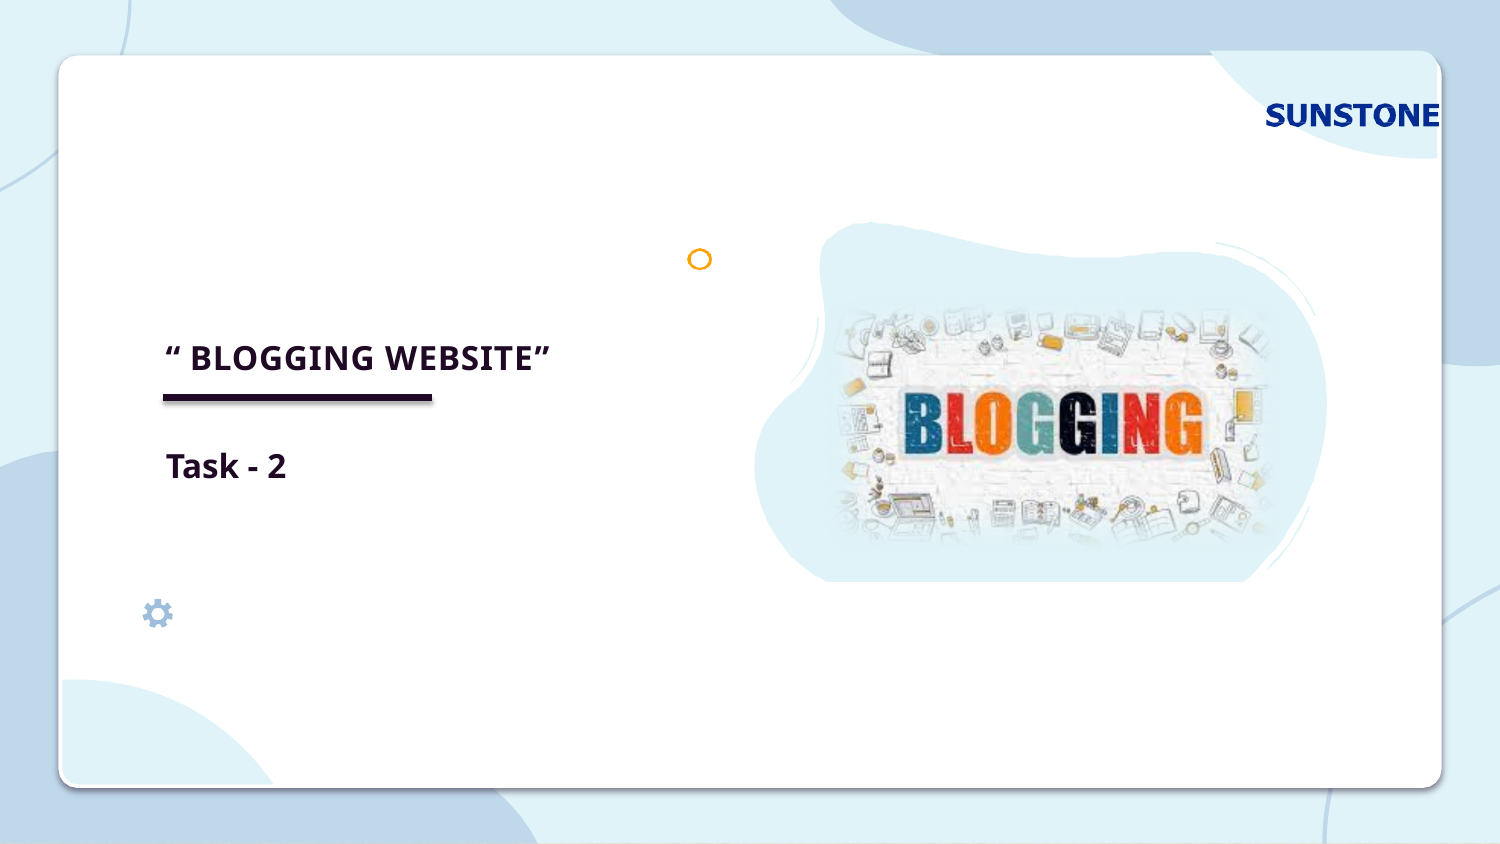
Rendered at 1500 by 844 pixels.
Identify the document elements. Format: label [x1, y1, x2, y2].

text_box [62, 50, 1440, 785]
picture [48, 48, 1452, 801]
